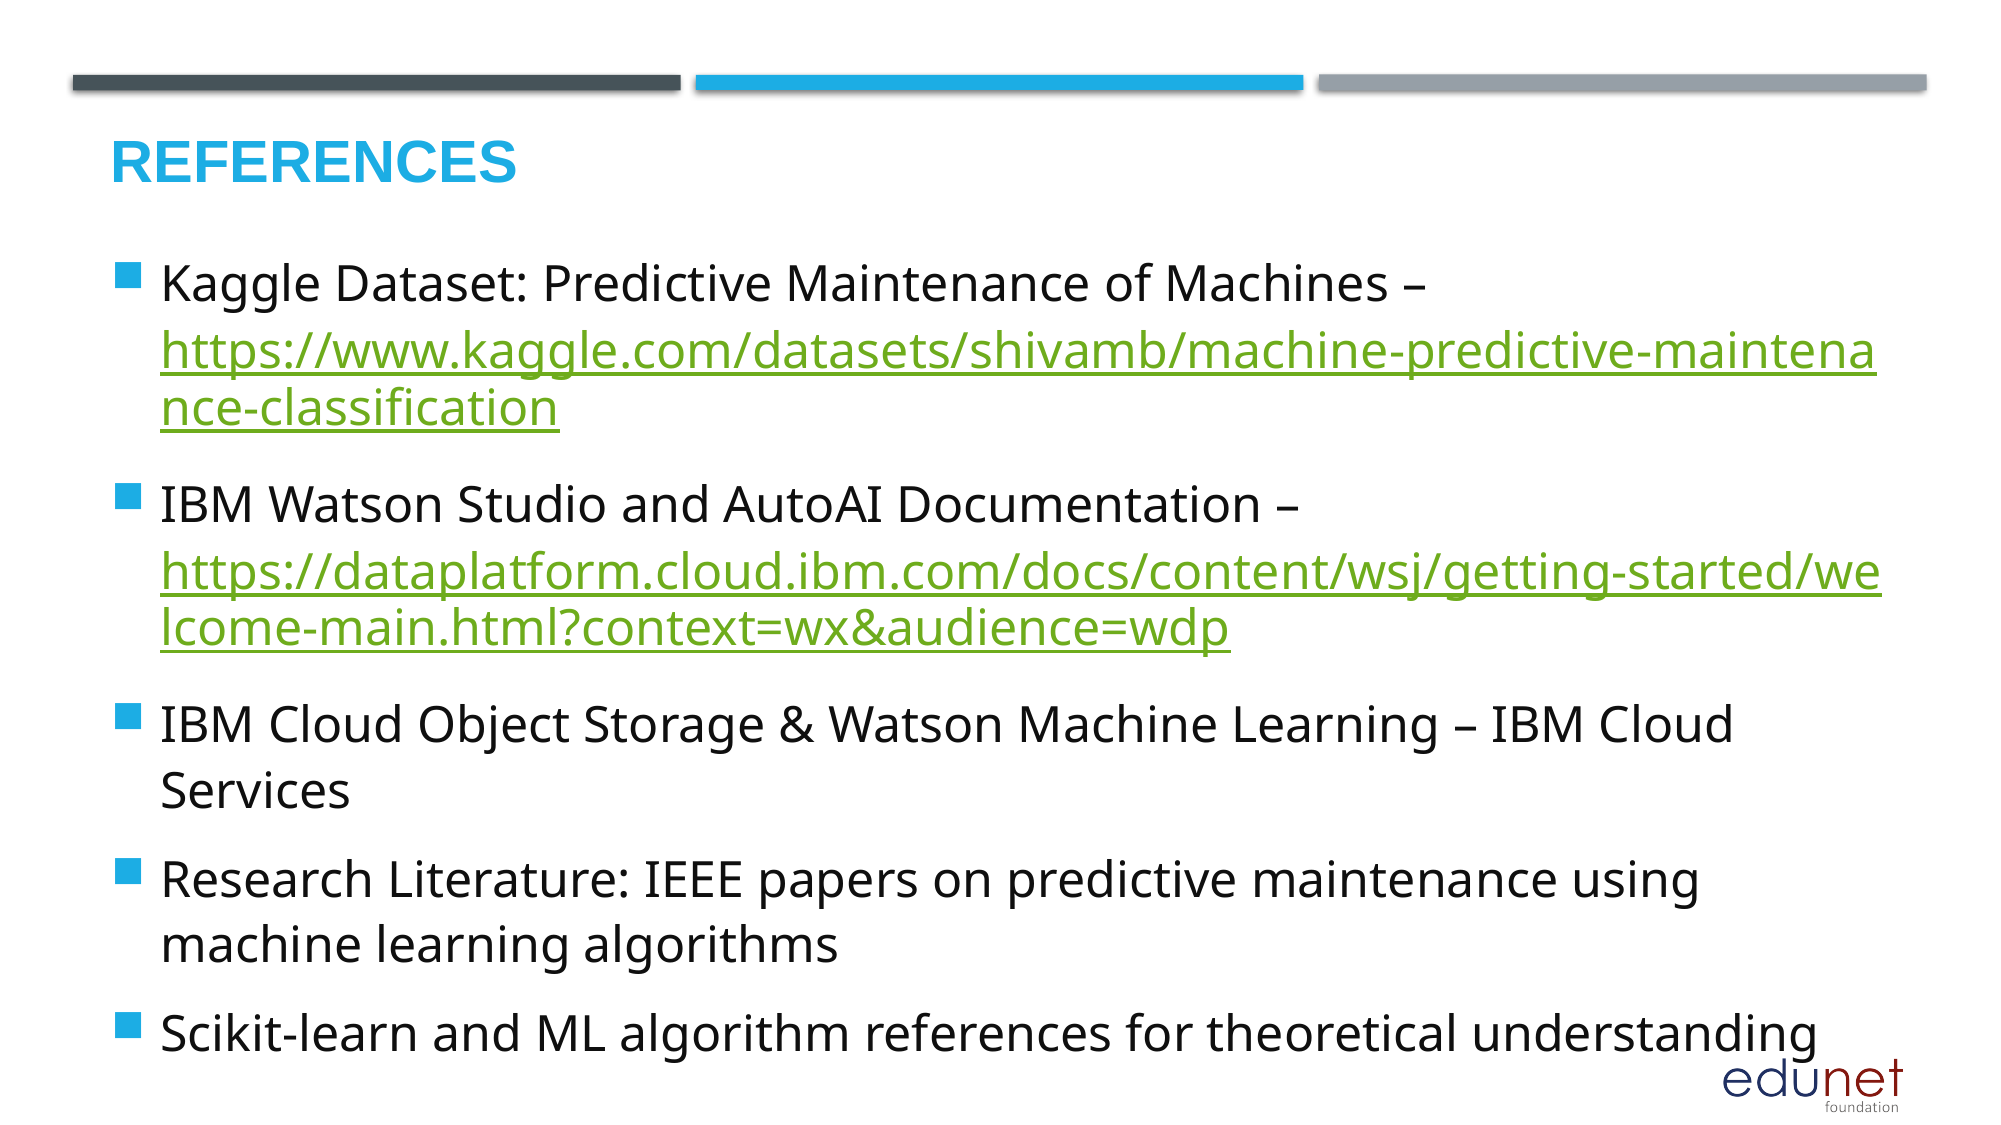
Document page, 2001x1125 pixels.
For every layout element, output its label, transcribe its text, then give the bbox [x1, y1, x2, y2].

list Kaggle Dataset: Predictive Maintenance of Machines – https://www.kaggle.com/datasets/shivamb/machine-predictive-maintenance-classification IBM Watson Studio and AutoAI Documentation – https://dataplatform.cloud.ibm.com/docs/content/wsj/getting-started/welcome-main.html?context=wx&audience=wdp IBM Cloud Object Storage & Watson Machine Learning – IBM Cloud Services Research Literature: IEEE papers on predictive maintenance using machine learning algorithms Scikit-learn and ML algorithm references for theoretical understanding [95, 213, 1905, 981]
picture [1719, 1056, 1905, 1116]
title References [95, 115, 1905, 203]
